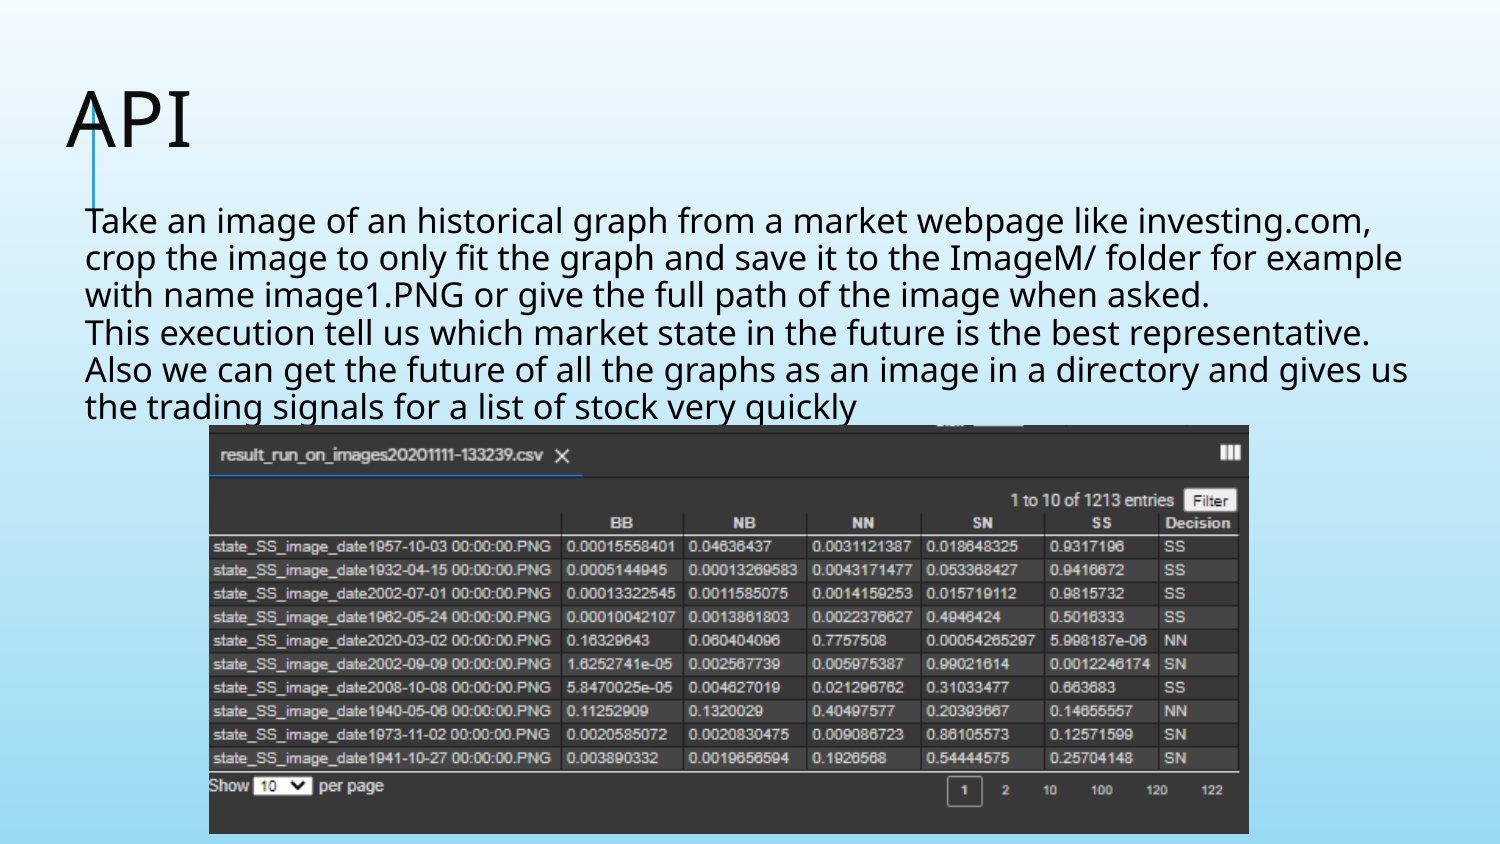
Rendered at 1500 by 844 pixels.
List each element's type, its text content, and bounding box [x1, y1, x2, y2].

title API [51, 72, 1449, 167]
list Take an image of an historical graph from a market webpage like investing.com, crop the image to only fit the graph and save it to the ImageM/ folder for example with name image1.PNG or give the full path of the image when asked. This execution tell us which market state in the future is the best representative. Also we can get the future of all the graphs as an image in a directory and gives us the trading signals for a list of stock very quickly [51, 189, 1449, 750]
picture [209, 425, 1250, 834]
